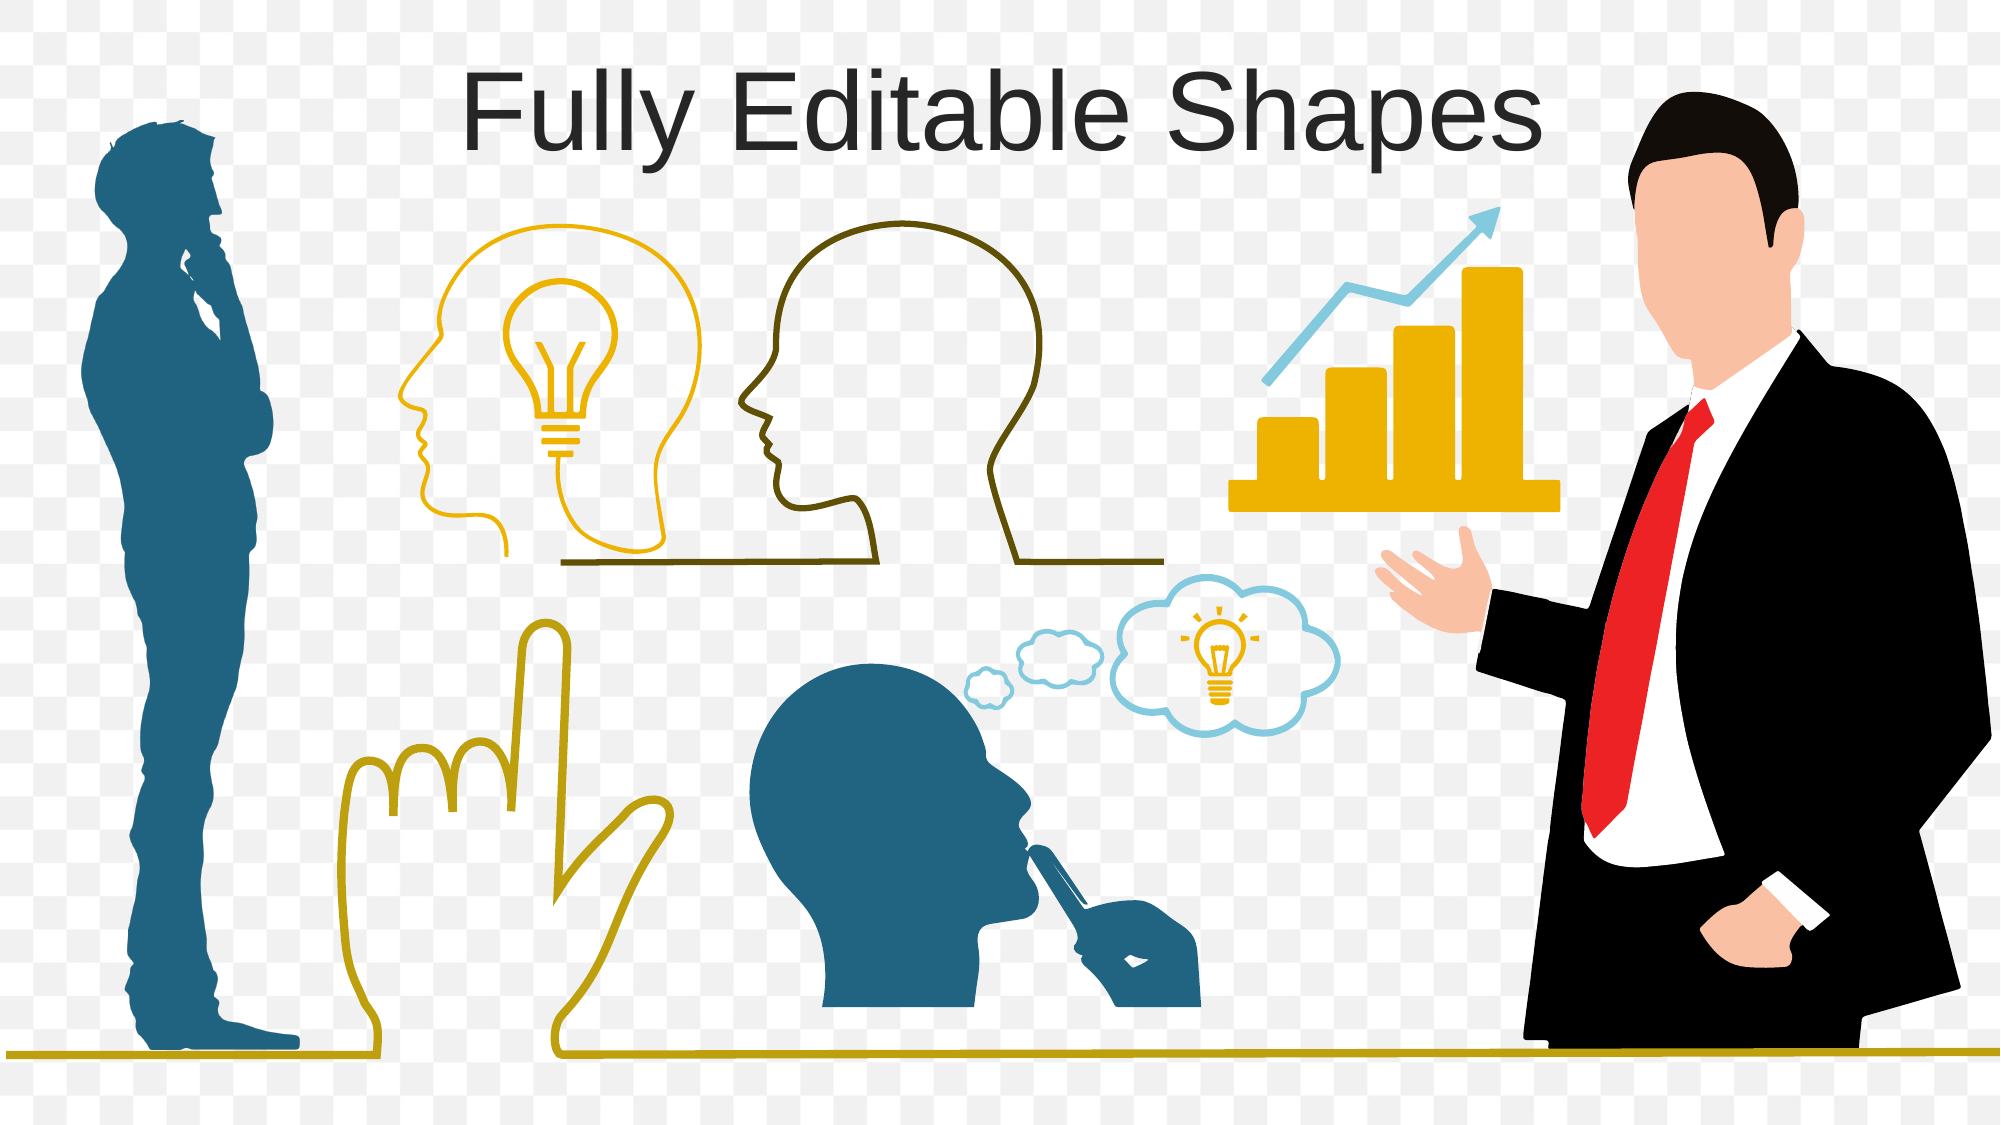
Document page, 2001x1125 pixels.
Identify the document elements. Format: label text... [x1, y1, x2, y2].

list Fully Editable Shapes [53, 54, 1952, 174]
picture [0, 0, 2001, 1125]
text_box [1228, 91, 1992, 1050]
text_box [397, 223, 702, 558]
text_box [749, 574, 1228, 1008]
text_box [6, 622, 2000, 1056]
text_box [560, 223, 1164, 564]
